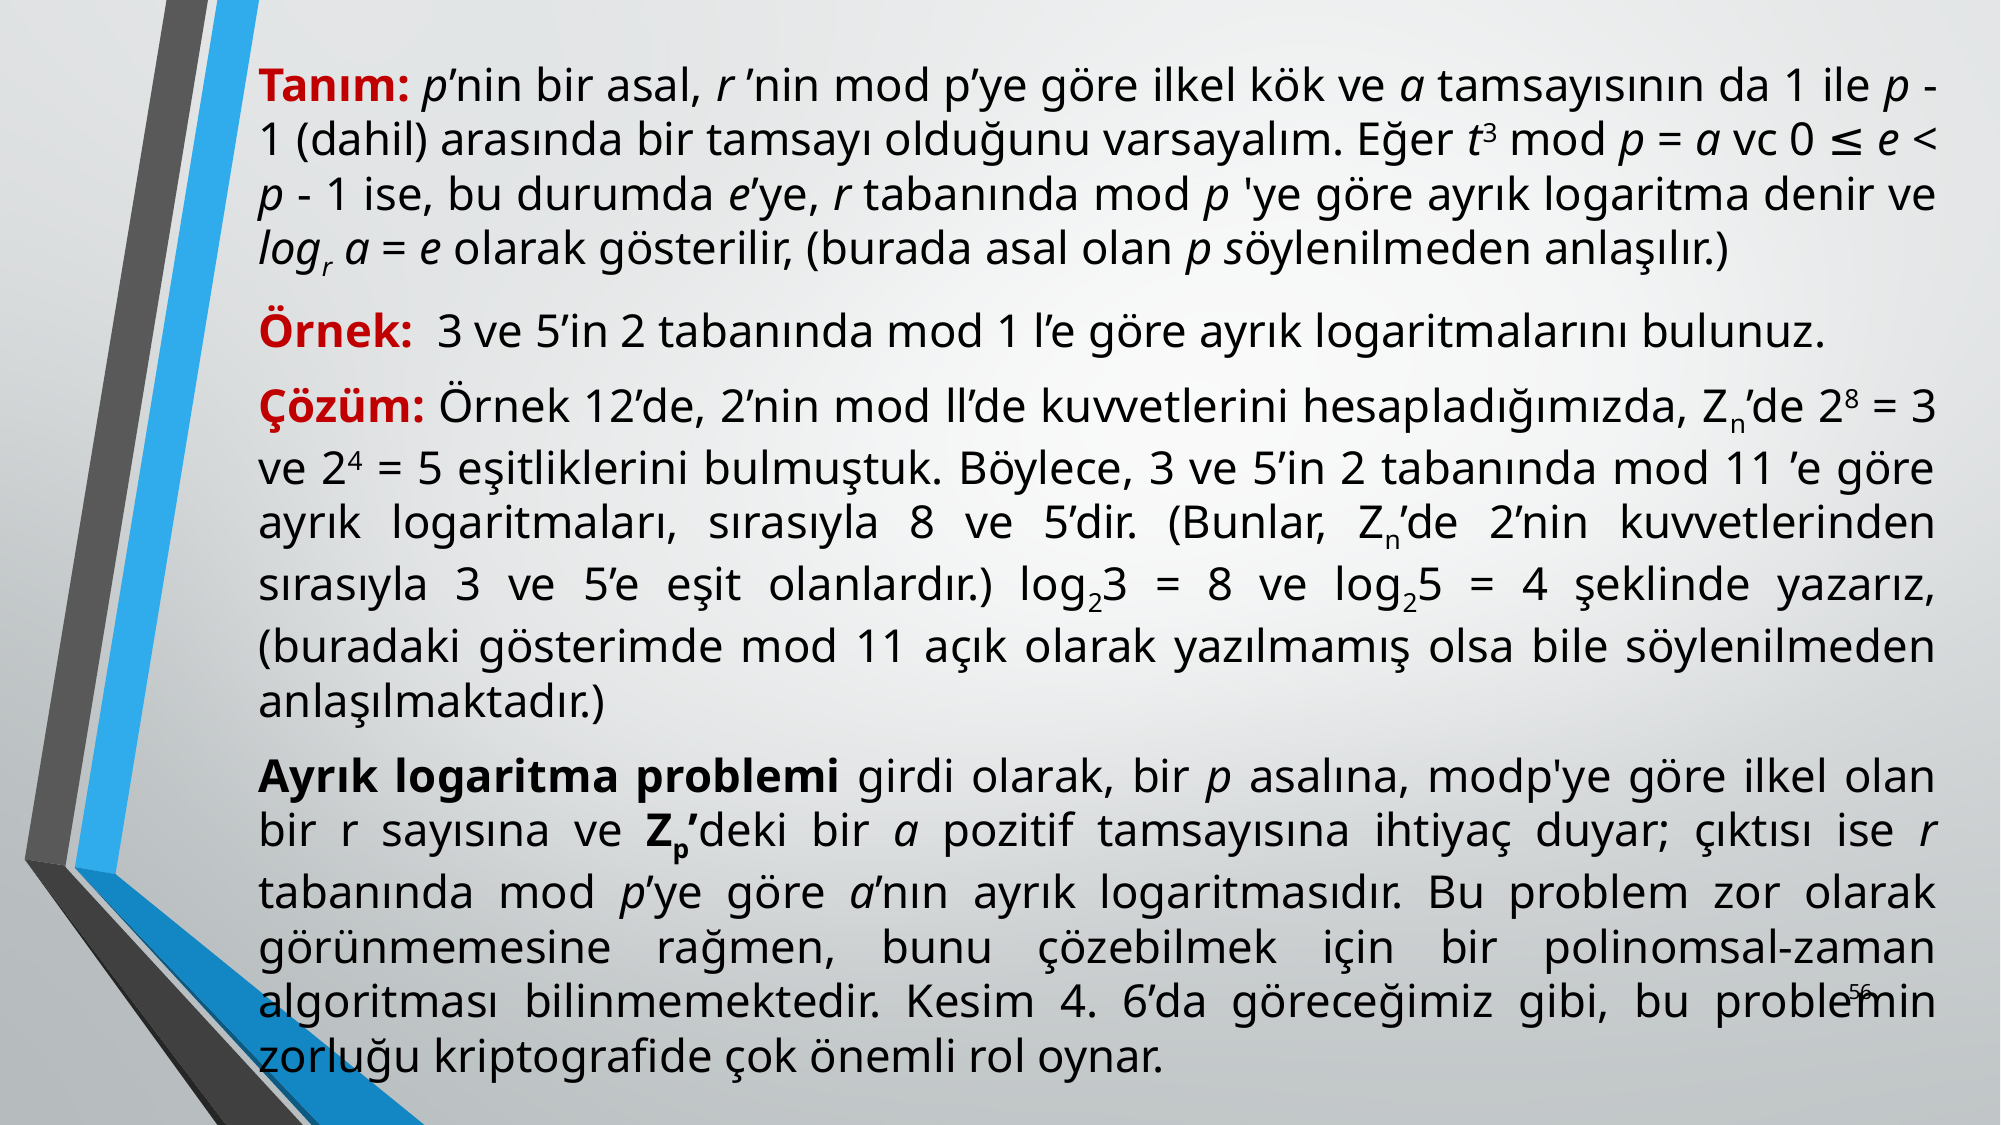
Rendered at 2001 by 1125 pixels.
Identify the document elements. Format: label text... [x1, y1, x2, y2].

list Tanım: p’nin bir asal, r ’nin mod p’ye göre ilkel kök ve a tamsayısının da 1 ile p - 1 (dahil) arasında bir tamsayı olduğunu varsayalım. Eğer t3 mod p = a vc 0 ≤ e < p - 1 ise, bu durumda e’ye, r tabanında mod p 'ye göre ayrık logaritma denir ve logr a = e olarak gösterilir, (burada asal olan p söylenilmeden anlaşılır.) Örnek: 3 ve 5’in 2 tabanında mod 1 l’e göre ayrık logaritmalarını bulunuz. Çözüm: Örnek 12’de, 2’nin mod ll’de kuvvetlerini hesapladığımızda, Zn’de 28 = 3 ve 24 = 5 eşitliklerini bulmuştuk. Böylece, 3 ve 5’in 2 tabanında mod 11 ’e göre ayrık logaritmaları, sıra­sıyla 8 ve 5’dir. (Bunlar, Zn’de 2’nin kuvvetlerinden sırasıyla 3 ve 5’e eşit olanlardır.) log23 = 8 ve log25 = 4 şeklinde yazarız, (buradaki gösterimde mod 11 açık olarak yazılmamış olsa bile söylenilmeden anlaşılmaktadır.) Ayrık logaritma problemi girdi olarak, bir p asalına, modp'ye göre ilkel olan bir r sayısına ve Zp’deki bir a pozitif tamsayısına ihtiyaç duyar; çıktısı ise r tabanında mod p’ye göre a’nın ayrık logaritmasıdır. Bu problem zor olarak görünmemesine rağmen, bunu çözebilmek için bir polinomsal-zaman algoritması bilinmemektedir. Kesim 4. 6’da göreceğimiz gibi, bu proble­min zorluğu kriptografide çok önemli rol oynar. [243, 42, 1953, 1095]
slide_number 56 [1796, 962, 1887, 1023]
